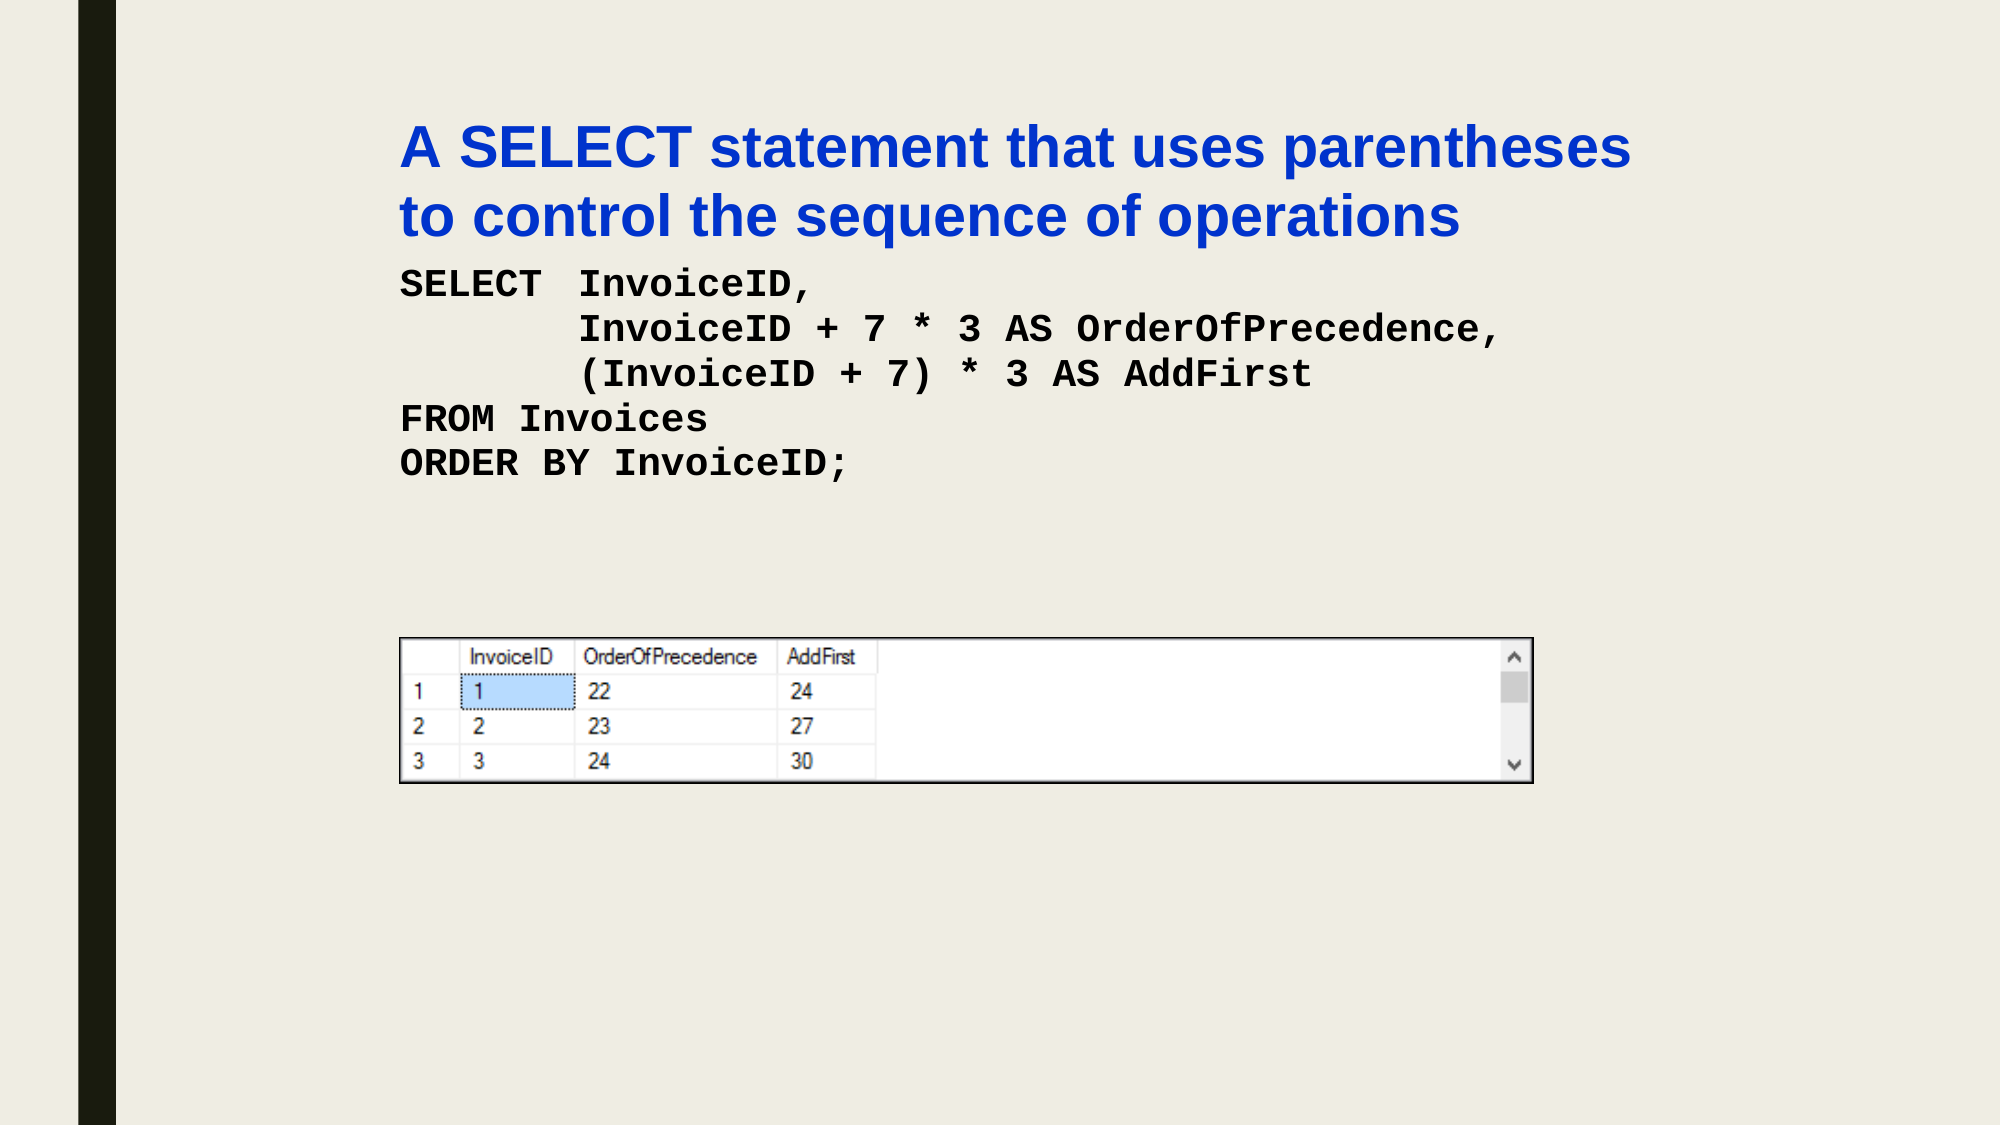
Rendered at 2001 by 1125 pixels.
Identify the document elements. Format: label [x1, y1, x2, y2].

picture [399, 637, 1534, 784]
text_box [399, 112, 1839, 605]
